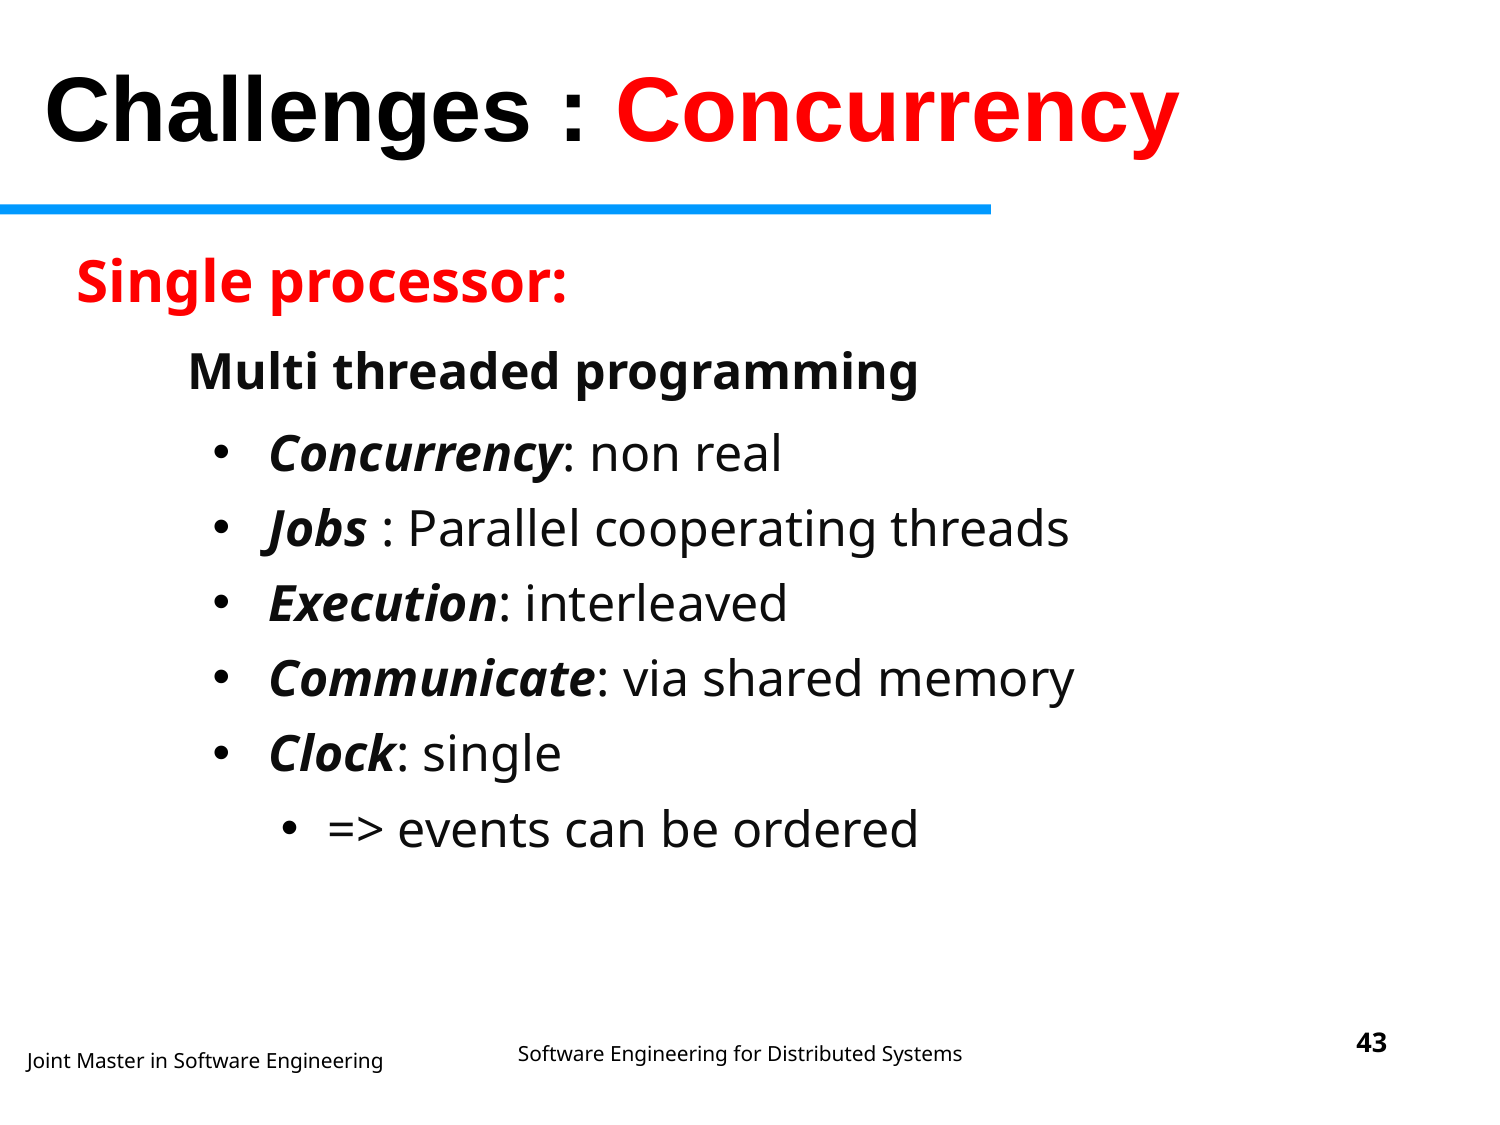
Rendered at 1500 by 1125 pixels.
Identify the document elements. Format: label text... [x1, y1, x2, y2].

text_box [516, 526, 622, 602]
list Single processor: Multi threaded programming Concurrency: non real Jobs : Parallel cooperating threads Execution: interleaved Communicate: via shared memory Clock: single => events can be ordered [76, 243, 1388, 1024]
text_box Software Engineering for Distributed Systems [505, 1040, 981, 1102]
text_box Challenges : Concurrency [29, 42, 1483, 168]
text_box ‹#› [1074, 1024, 1388, 1100]
